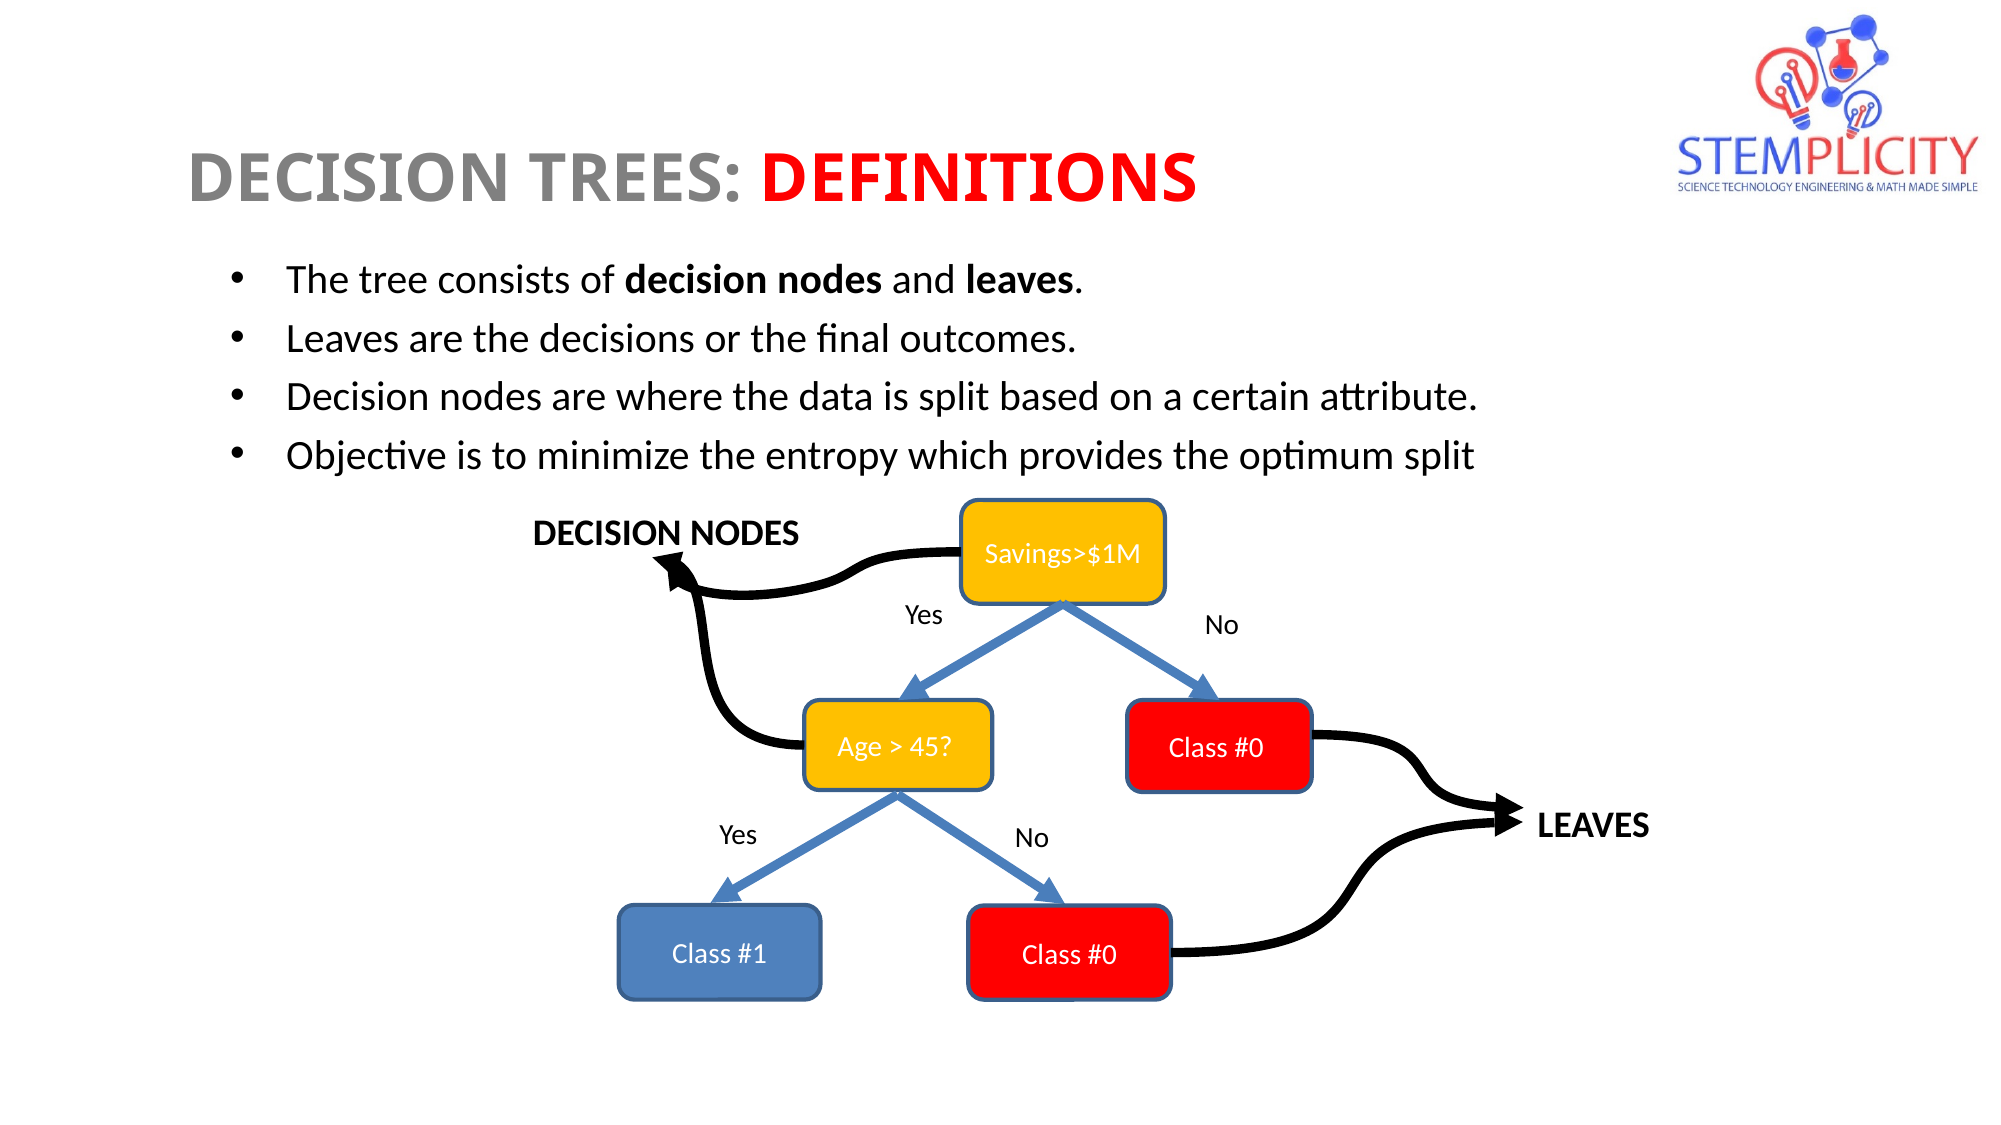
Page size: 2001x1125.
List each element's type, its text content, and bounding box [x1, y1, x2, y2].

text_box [897, 603, 1061, 701]
list The tree consists of decision nodes and leaves. Leaves are the decisions or the final outcomes. Decision nodes are where the data is split based on a certain attribute. Objective is to minimize the entropy which provides the optimum split [215, 244, 1928, 741]
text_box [1062, 603, 1220, 701]
text_box Class #0 [966, 903, 1174, 1002]
text_box DECISION TREES: DEFINITIONS [174, 98, 1426, 262]
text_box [666, 551, 962, 562]
picture [1670, 7, 1986, 201]
text_box LEAVES [1522, 792, 1665, 852]
text_box Class #0 [1125, 697, 1314, 795]
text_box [710, 794, 895, 904]
text_box Yes [890, 588, 959, 638]
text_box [652, 557, 805, 746]
text_box Class #1 [616, 902, 823, 1002]
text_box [1170, 822, 1523, 953]
text_box No [1190, 597, 1255, 648]
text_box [1311, 734, 1524, 808]
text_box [897, 794, 1066, 905]
text_box DECISION NODES [518, 500, 815, 561]
text_box Savings>$1M [958, 497, 1168, 602]
text_box Age > 45? [802, 697, 995, 792]
